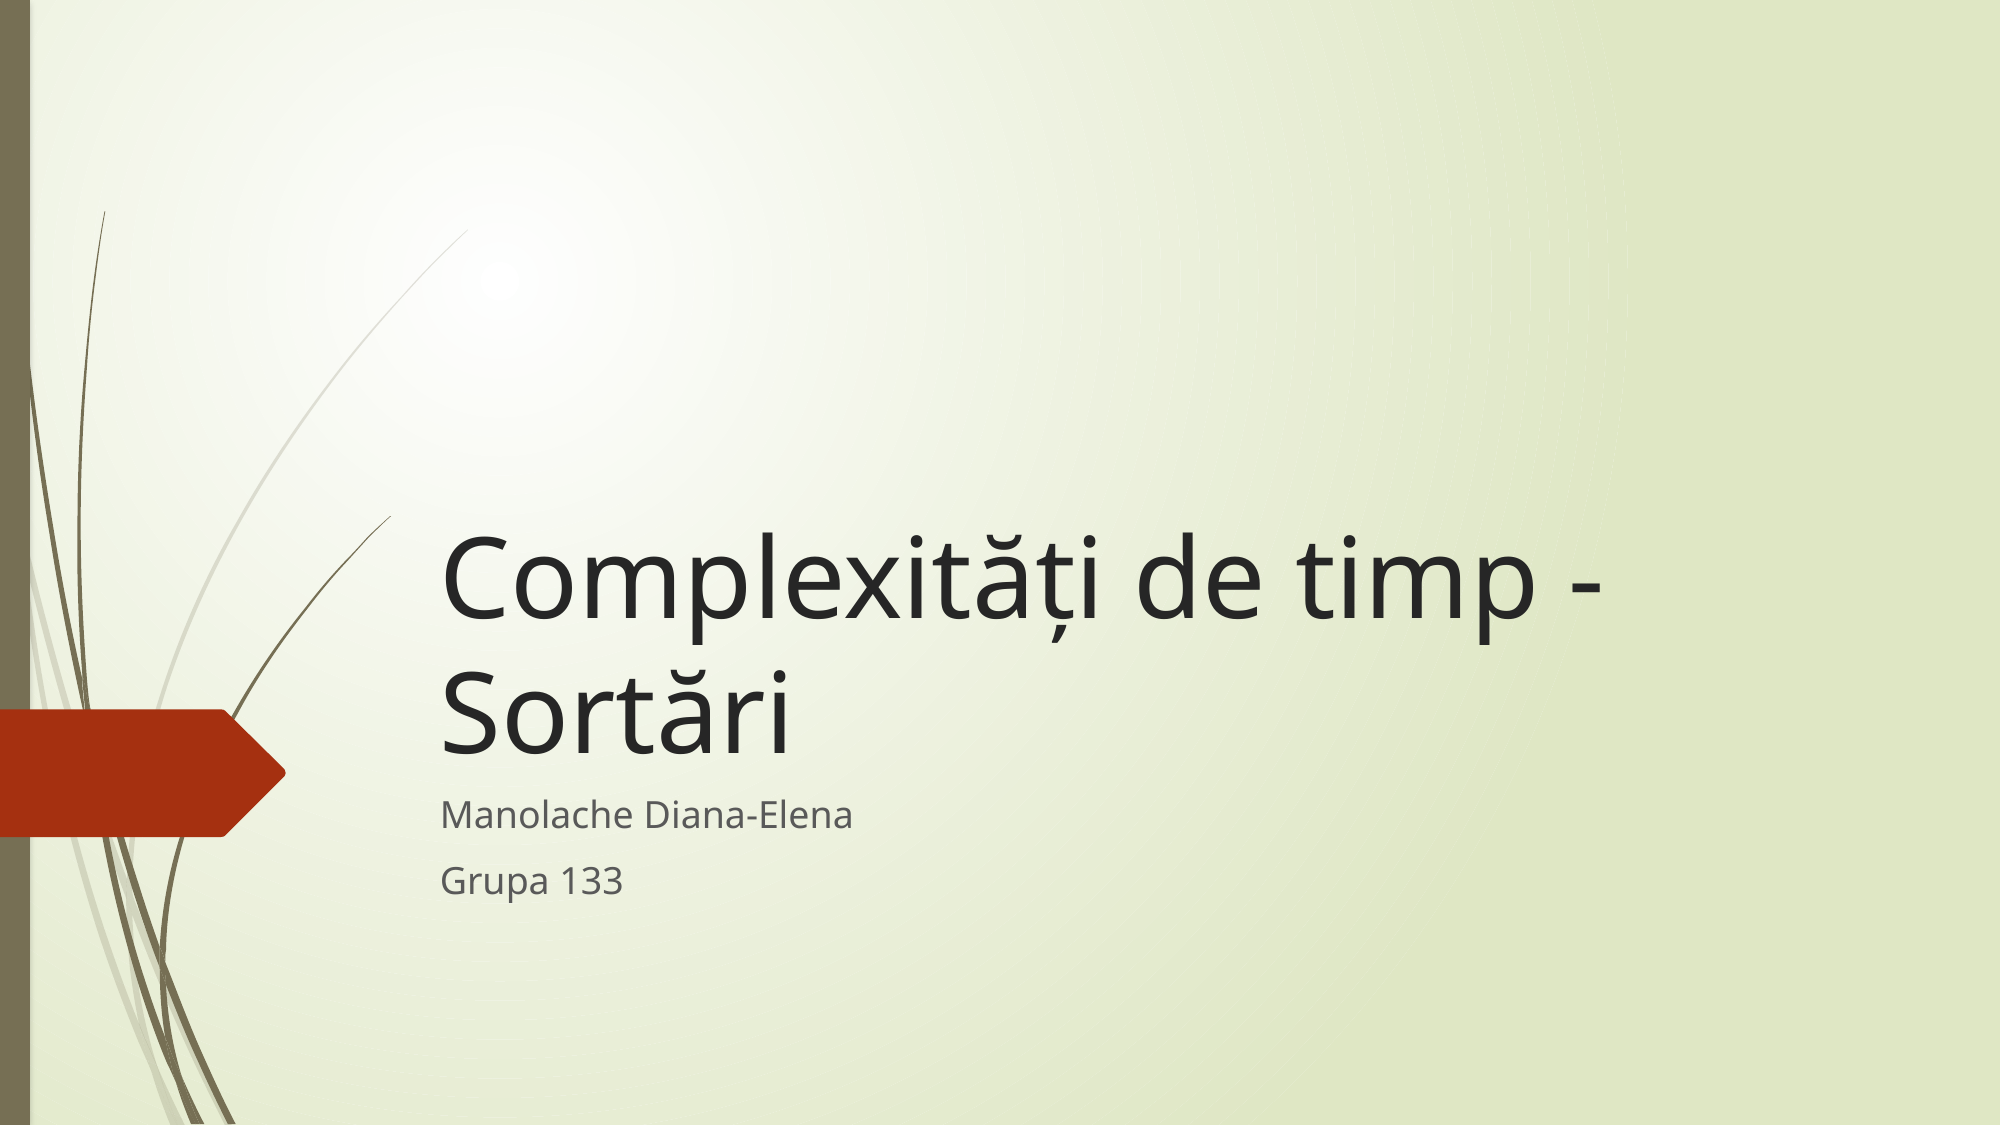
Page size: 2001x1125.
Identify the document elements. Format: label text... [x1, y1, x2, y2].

title Complexități de timp - Sortări [424, 412, 1888, 783]
subtitle Manolache Diana-Elena Grupa 133 [424, 783, 1888, 969]
